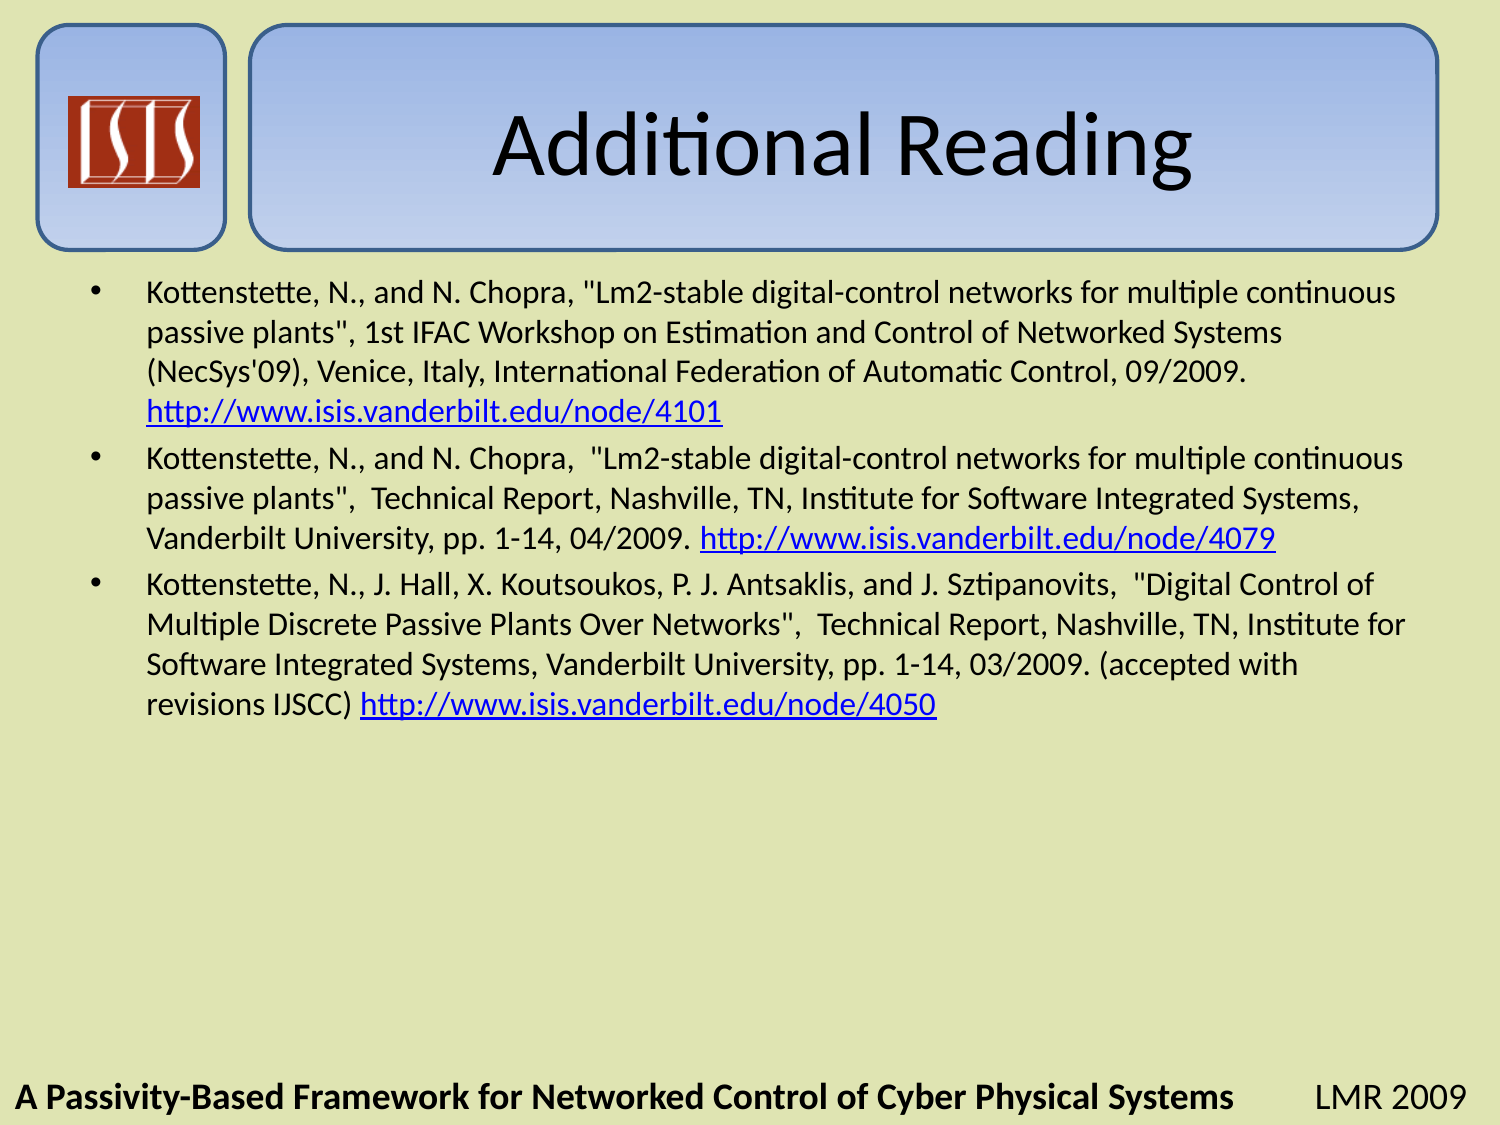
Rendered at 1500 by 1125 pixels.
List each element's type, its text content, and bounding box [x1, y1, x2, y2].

list Kottenstette, N., and N. Chopra, "Lm2-stable digital-control networks for multiple continuous passive plants", 1st IFAC Workshop on Estimation and Control of Networked Systems (NecSys'09), Venice, Italy, International Federation of Automatic Control, 09/2009. http://www.isis.vanderbilt.edu/node/4101 Kottenstette, N., and N. Chopra, "Lm2-stable digital-control networks for multiple continuous passive plants", Technical Report, Nashville, TN, Institute for Software Integrated Systems, Vanderbilt University, pp. 1-14, 04/2009. http://www.isis.vanderbilt.edu/node/4079 Kottenstette, N., J. Hall, X. Koutsoukos, P. J. Antsaklis, and J. Sztipanovits, "Digital Control of Multiple Discrete Passive Plants Over Networks", Technical Report, Nashville, TN, Institute for Software Integrated Systems, Vanderbilt University, pp. 1-14, 03/2009. (accepted with revisions IJSCC) http://www.isis.vanderbilt.edu/node/4050 [75, 262, 1425, 1005]
title Additional Reading [262, 45, 1425, 233]
picture [68, 96, 200, 188]
